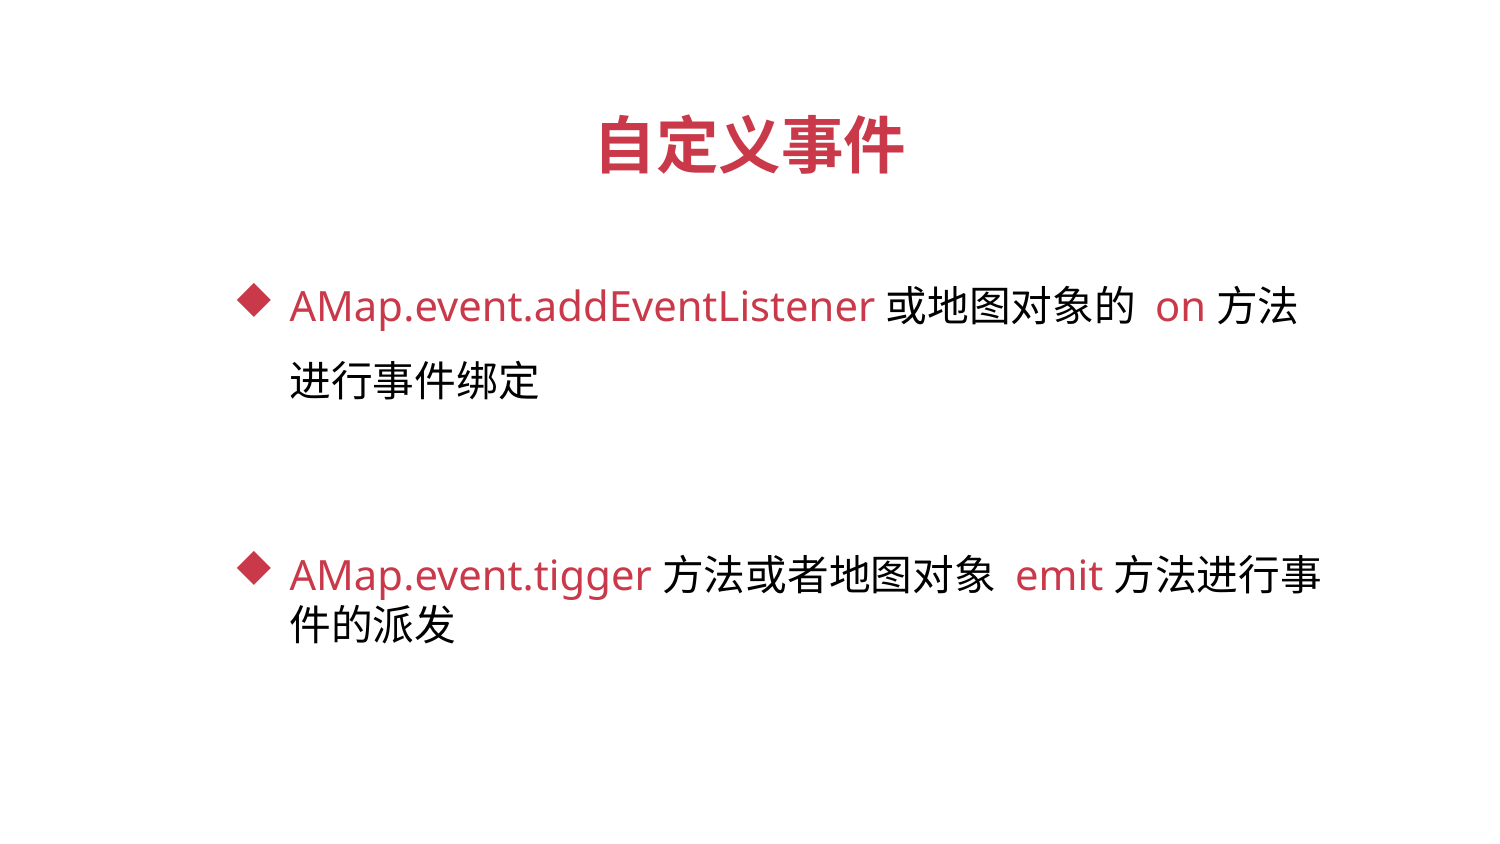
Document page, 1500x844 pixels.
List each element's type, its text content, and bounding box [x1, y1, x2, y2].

text_box AMap.event.tigger方法或者地图对象 emit方法进行事件的派发 [218, 541, 1337, 656]
text_box 自定义事件 [445, 100, 1055, 188]
text_box AMap.event.addEventListener或地图对象的 on方法进行事件绑定 [218, 247, 1333, 413]
